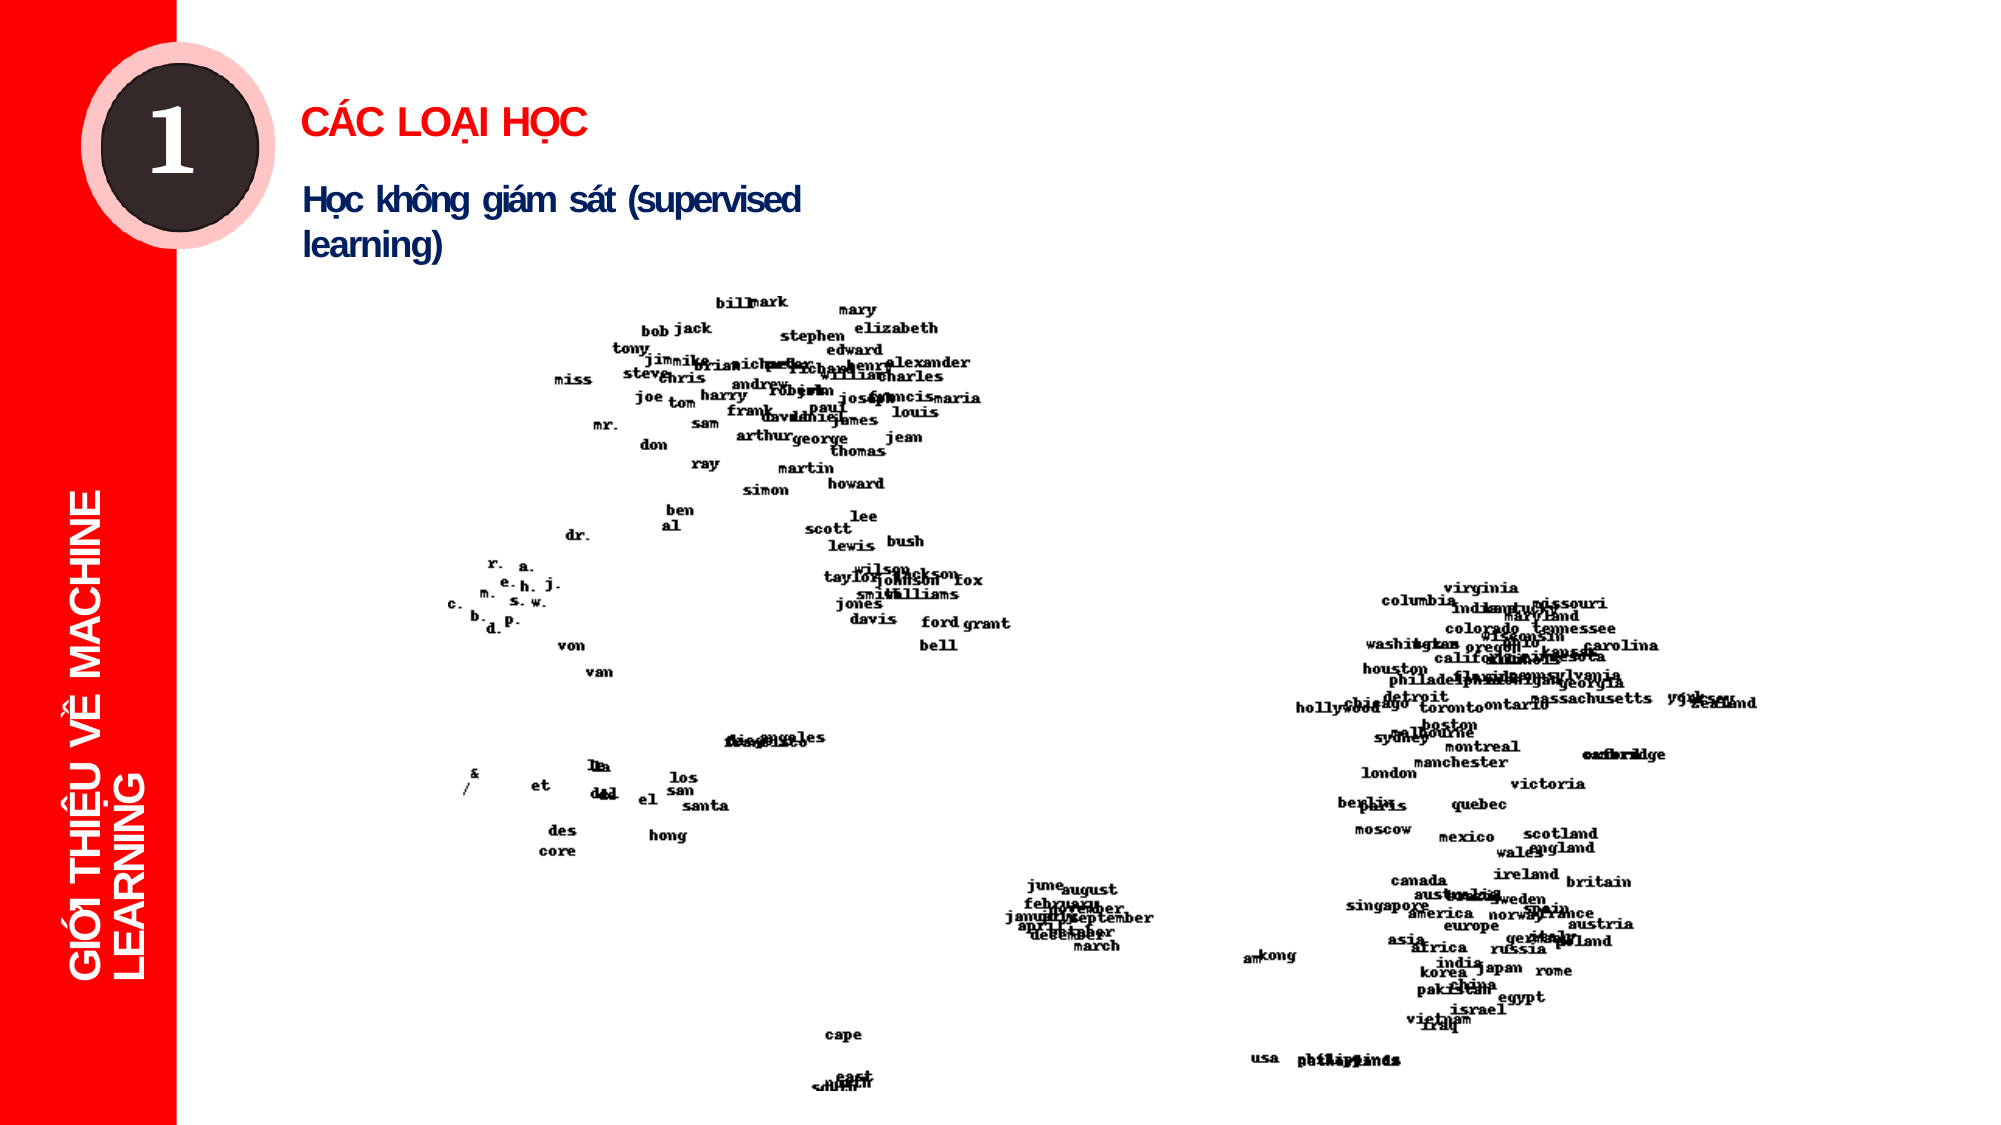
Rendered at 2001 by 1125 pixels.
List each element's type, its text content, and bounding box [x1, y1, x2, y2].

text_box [0, 0, 276, 1125]
title 1 CÁC LOẠI HỌC MÁY [280, 92, 682, 281]
picture [447, 296, 1757, 1091]
text_box Học không giám sát (supervised learning) [300, 172, 930, 265]
